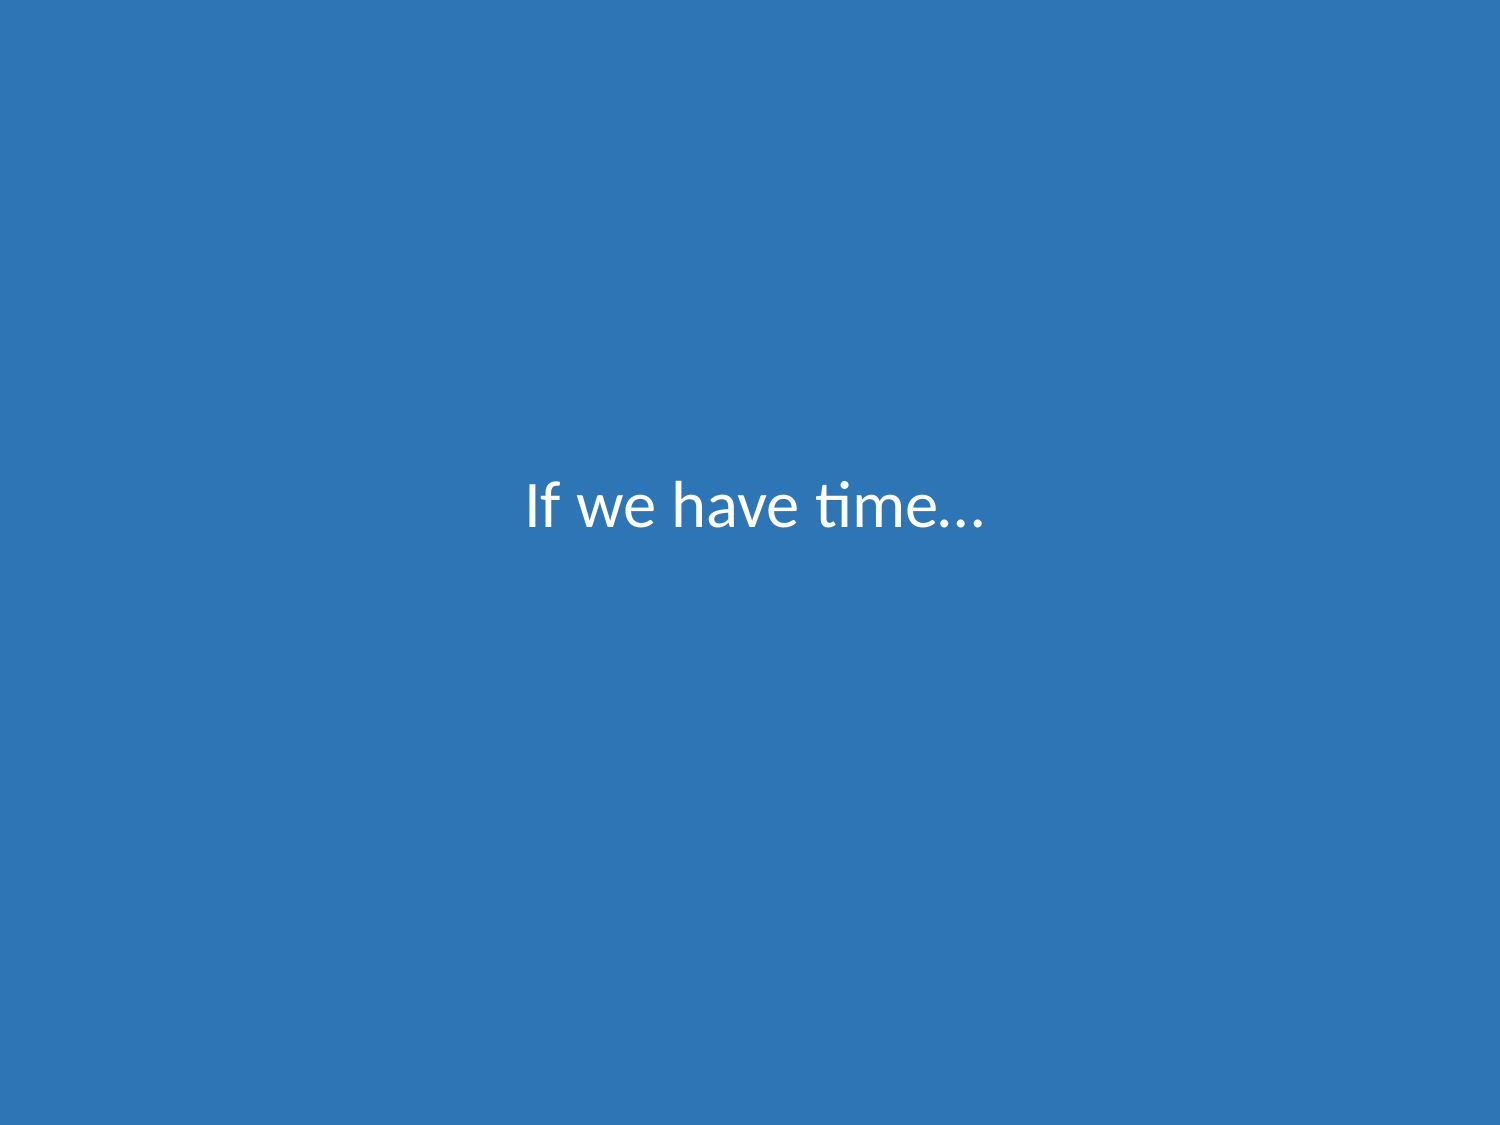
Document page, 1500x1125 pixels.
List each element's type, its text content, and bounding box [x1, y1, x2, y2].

text_box If we have time… [509, 453, 1046, 548]
